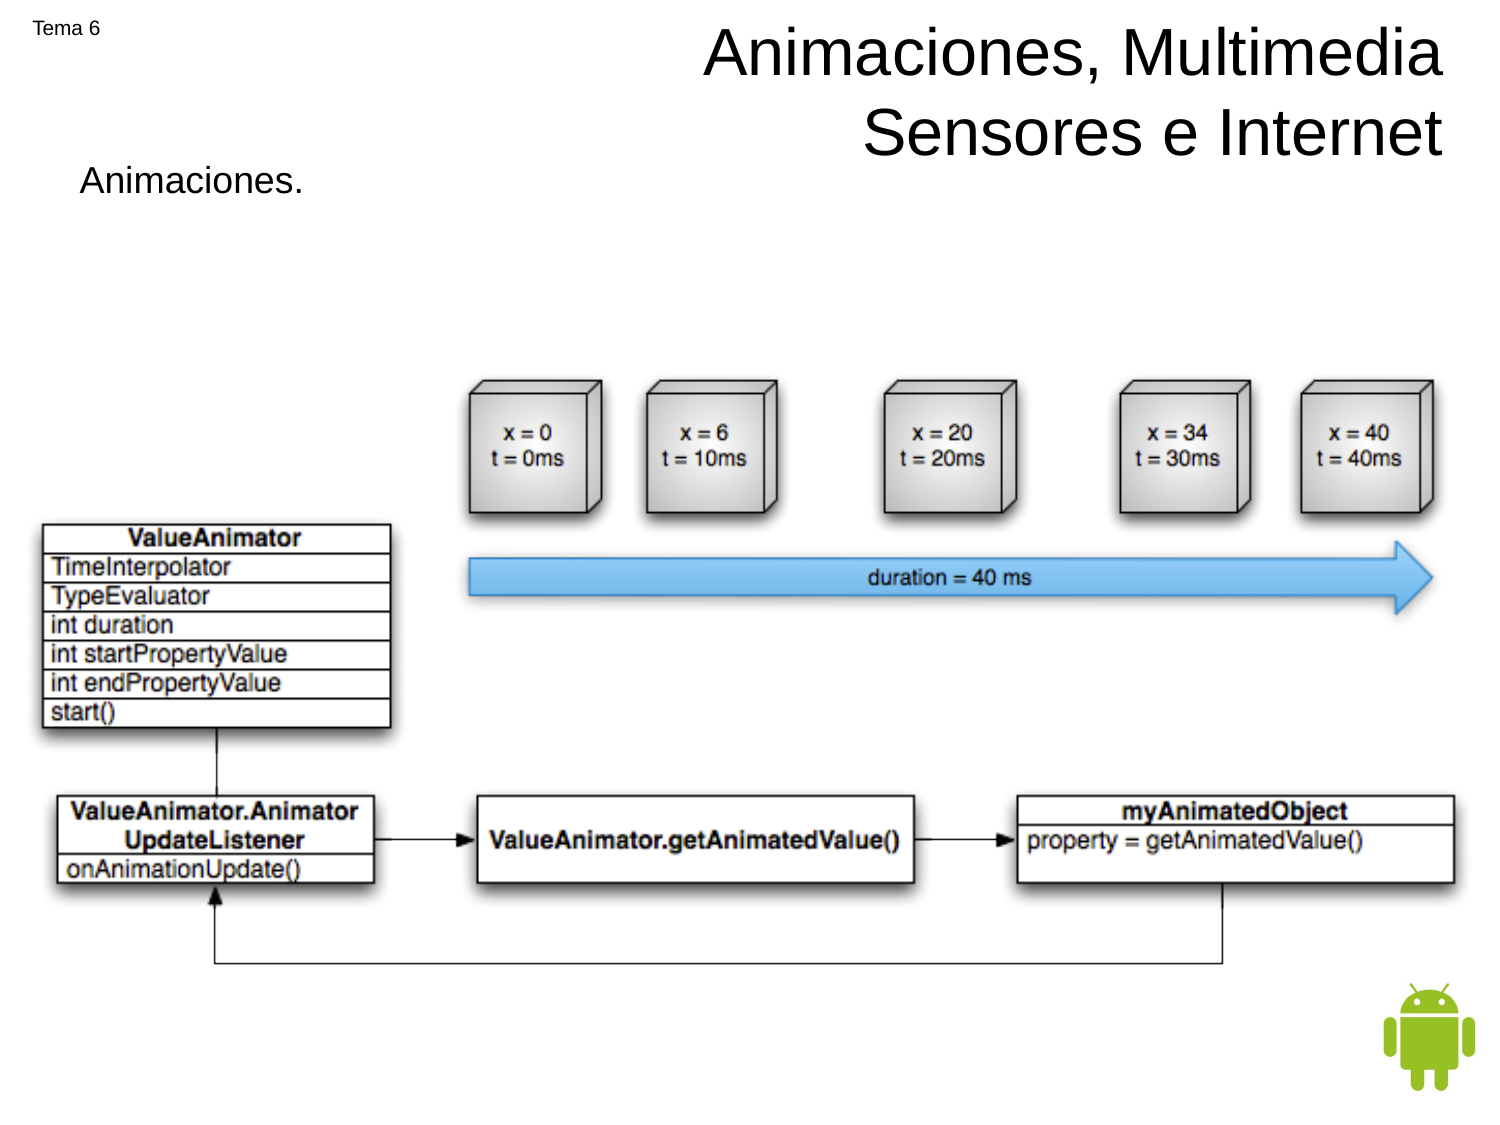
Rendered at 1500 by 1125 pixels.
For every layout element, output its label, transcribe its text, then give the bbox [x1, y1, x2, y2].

text_box Animaciones. [64, 148, 585, 209]
picture [0, 349, 1495, 1097]
text_box Tema 6 [17, 7, 195, 48]
title Animaciones, Multimedia Sensores e Internet [631, 66, 1459, 111]
